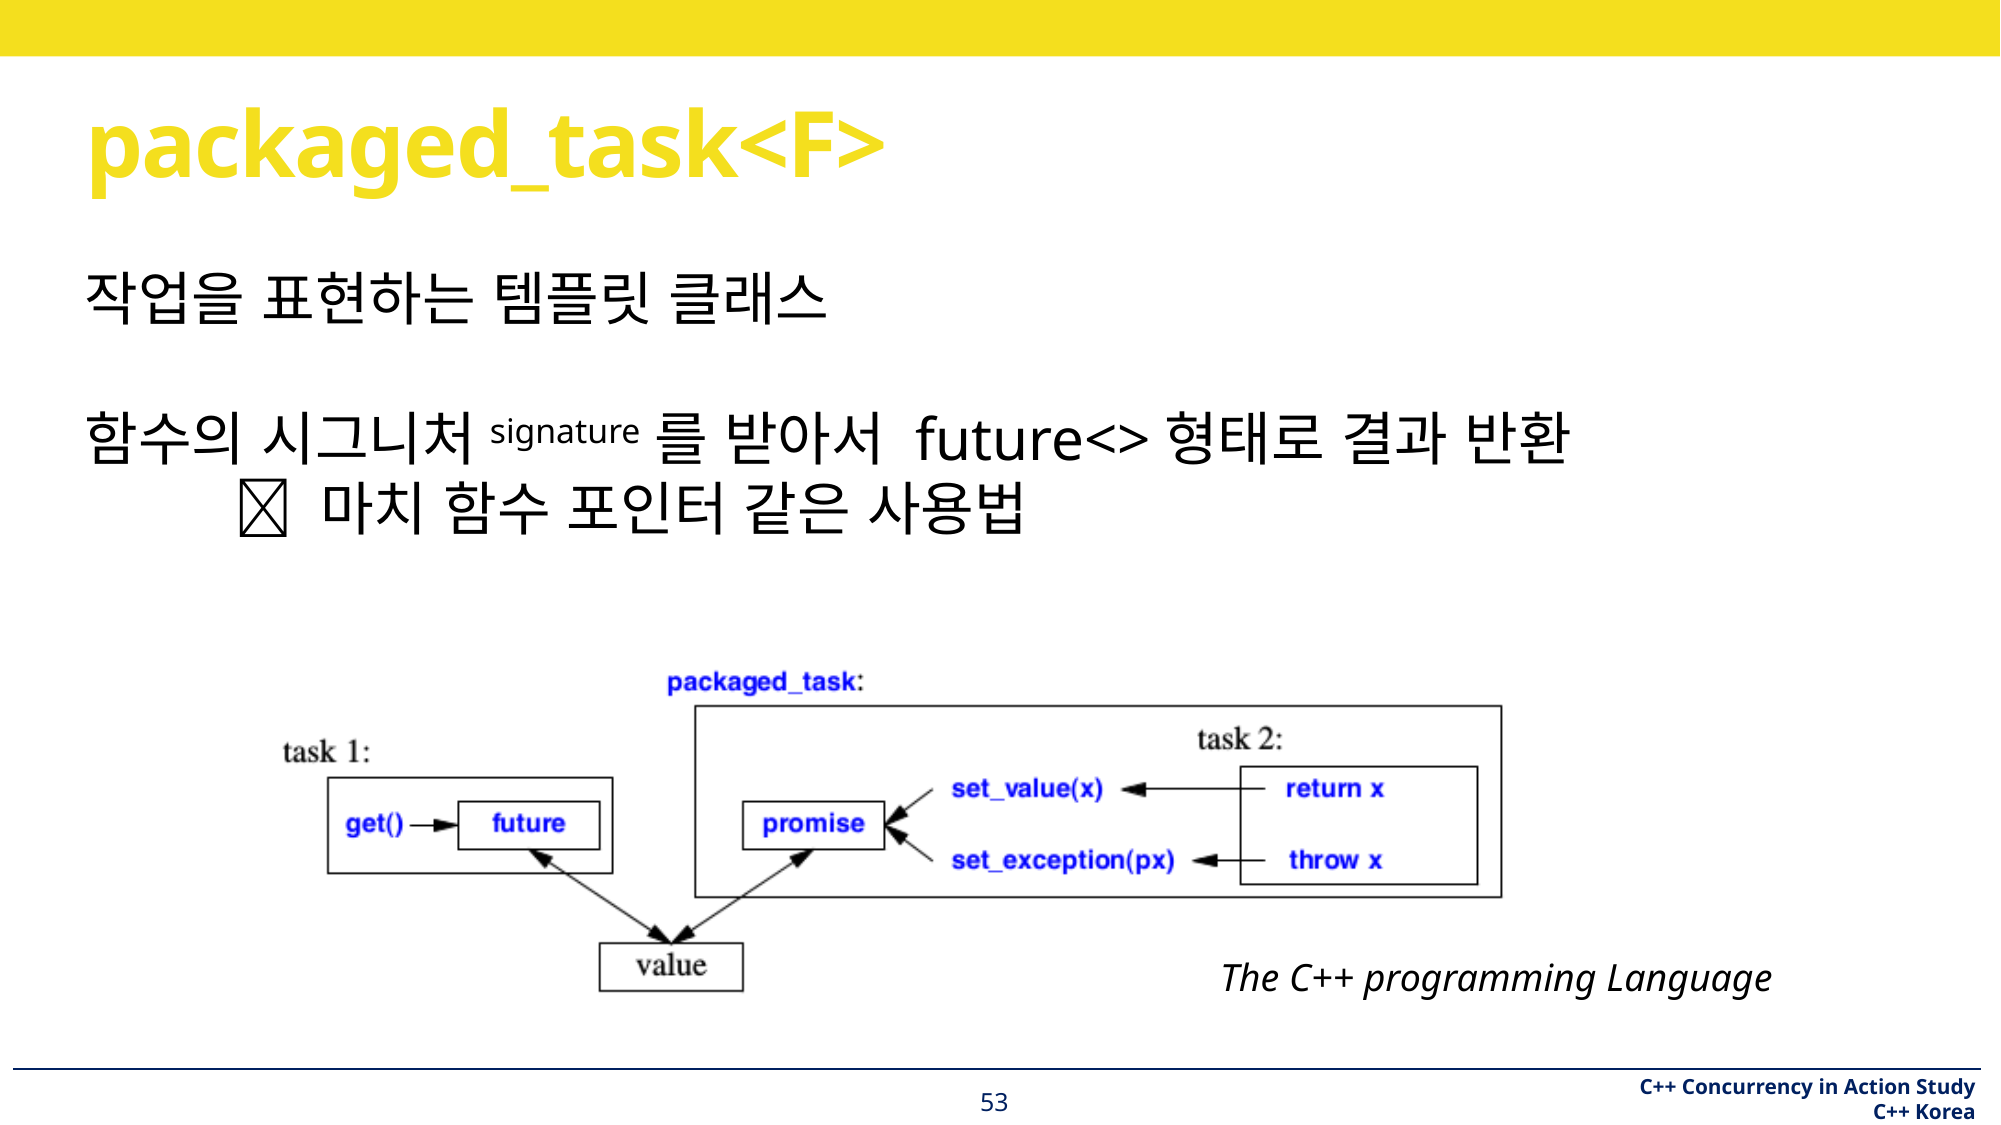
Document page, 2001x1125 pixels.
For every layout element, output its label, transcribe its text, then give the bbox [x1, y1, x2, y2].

slide_number 53 [911, 1078, 1078, 1125]
title packaged_task<F> [85, 98, 1915, 198]
text_box The C++ programming Language [1578, 946, 1788, 1006]
picture [232, 654, 1578, 1007]
text_box 작업을 표현하는 템플릿 클래스 함수의 시그니처signature를 받아서 future<>형태로 결과 반환  마치 함수 포인터 같은 사용법 [85, 262, 1915, 543]
